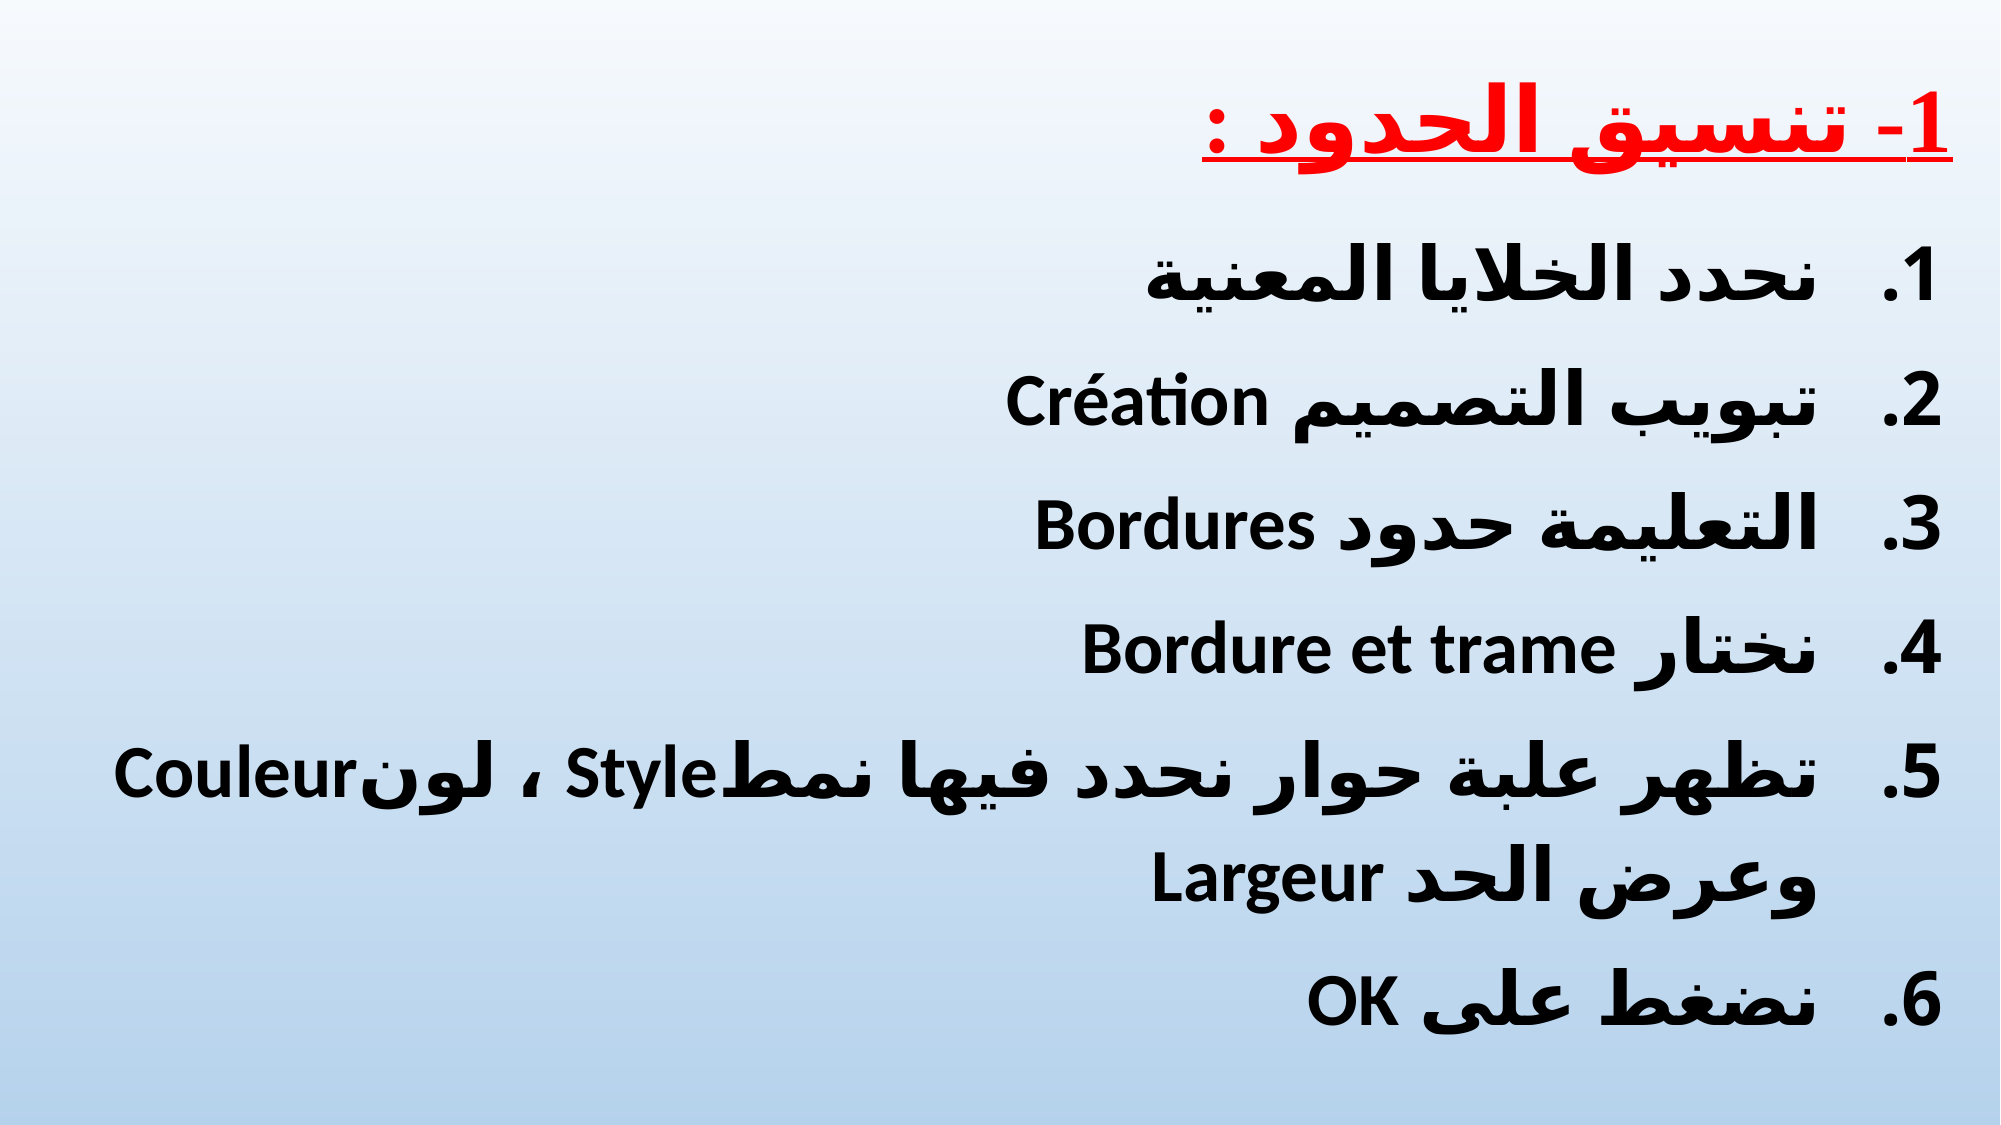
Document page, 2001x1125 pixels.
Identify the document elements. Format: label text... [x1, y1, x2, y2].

text_box نحدد الخلايا المعنية تبويب التصميم Création التعليمة حدود Bordures نختار Bordure et trame تظهر علبة حوار نحدد فيها نمطStyle ، لونCouleur وعرض الحد Largeur نضغط على OK [0, 204, 1985, 1048]
text_box 1- تنسيق الحدود : [34, 53, 1968, 178]
